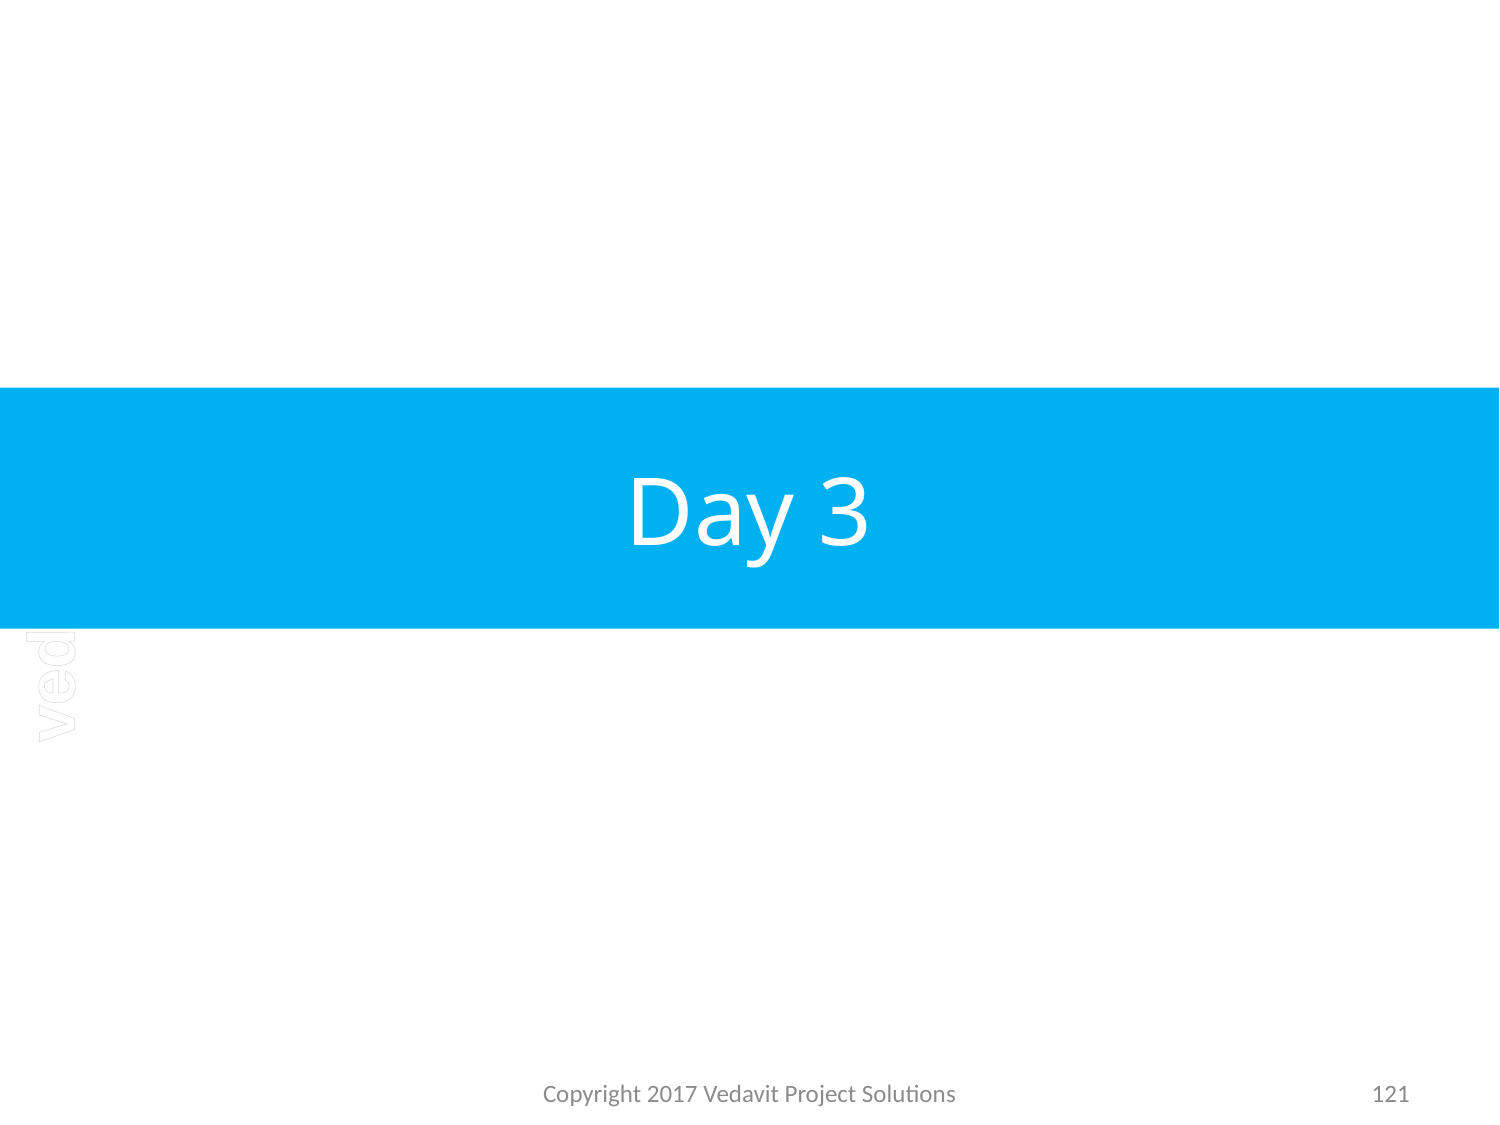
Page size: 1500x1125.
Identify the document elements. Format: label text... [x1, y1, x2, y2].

footer Copyright 2017 Vedavit Project Solutions [512, 1062, 988, 1123]
title Day 3 [0, 387, 1500, 629]
slide_number 121 [1074, 1062, 1425, 1123]
